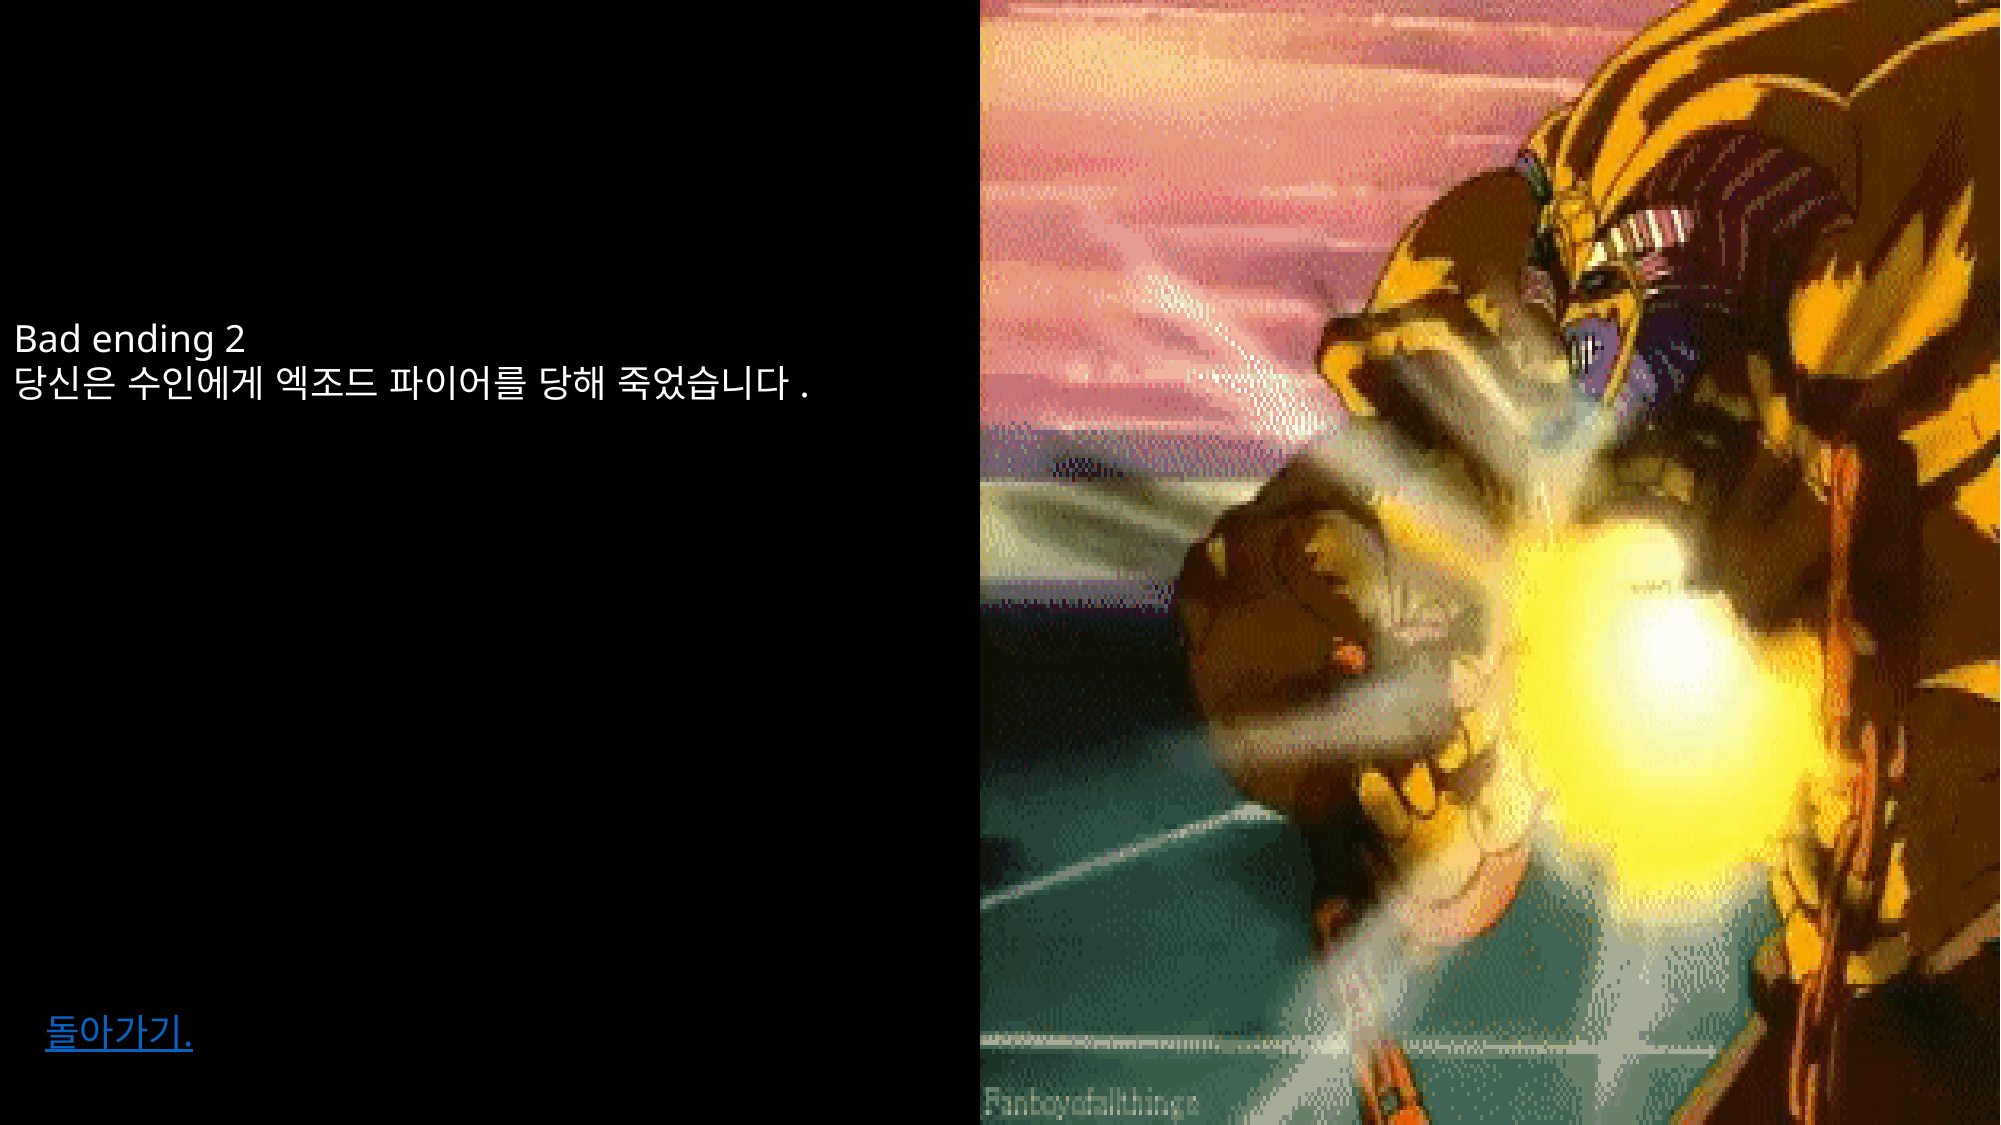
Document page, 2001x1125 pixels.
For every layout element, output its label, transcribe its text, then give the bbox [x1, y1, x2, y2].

text_box Bad ending 2 당신은 수인에게 엑조드 파이어를 당해 죽었습니다. [0, 307, 825, 413]
text_box 돌아가기. [30, 1001, 980, 1071]
picture [980, 0, 2000, 1125]
